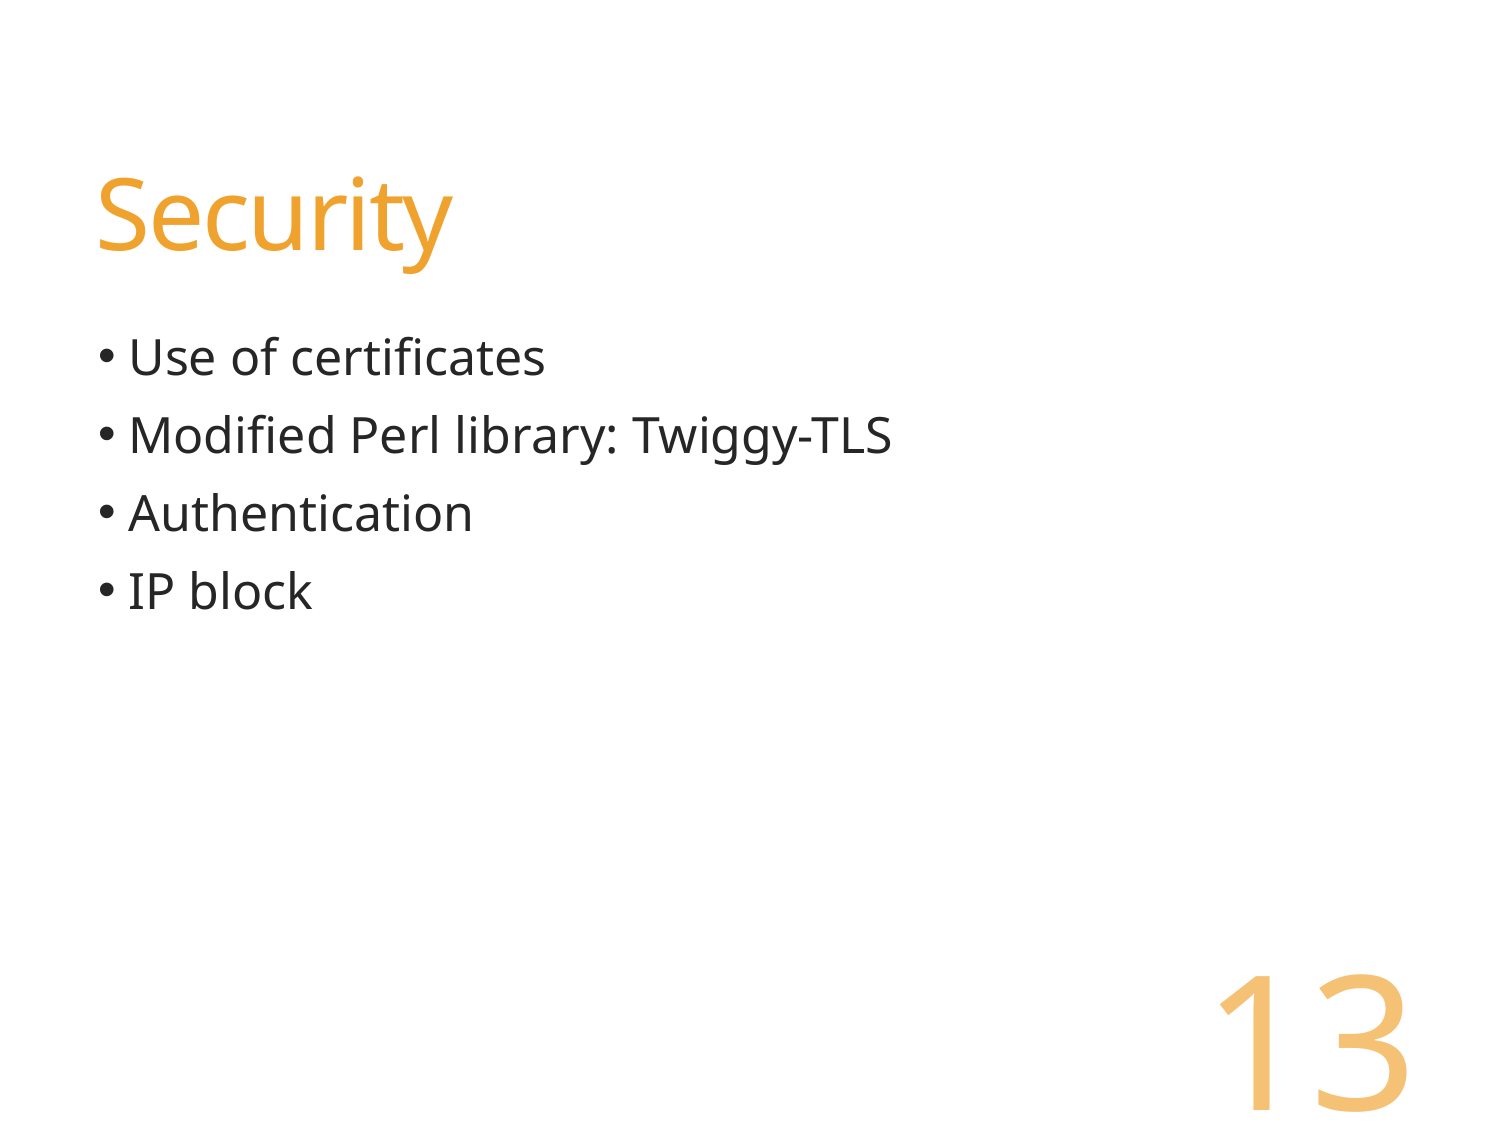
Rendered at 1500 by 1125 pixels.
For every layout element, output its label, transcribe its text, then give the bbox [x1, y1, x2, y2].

slide_number 13 [1073, 956, 1433, 1125]
title Security [80, 81, 1407, 354]
list Use of certificates Modified Perl library: Twiggy-TLS Authentication IP block [83, 326, 1407, 945]
